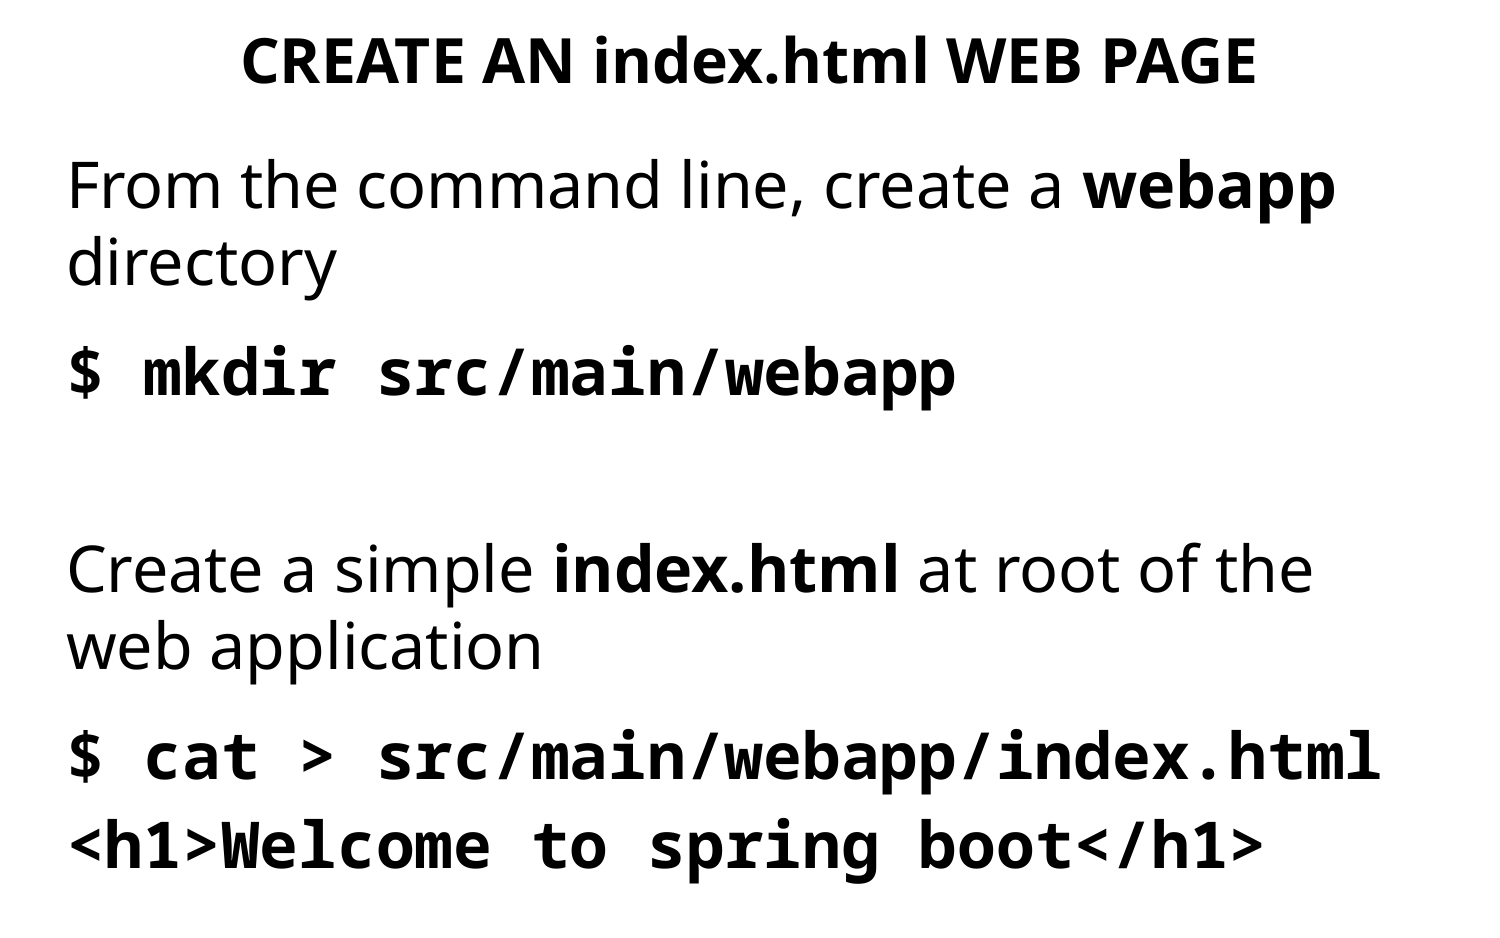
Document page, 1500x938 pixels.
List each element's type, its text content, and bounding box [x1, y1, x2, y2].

list From the command line, create a webapp directory $ mkdir src/main/webapp Create a simple index.html at root of the web application $ cat > src/main/webapp/index.html <h1>Welcome to spring boot</h1> Type Ctrl+C to save the file [51, 128, 1449, 833]
title CREATE AN index.html WEB PAGE [51, 6, 1449, 111]
